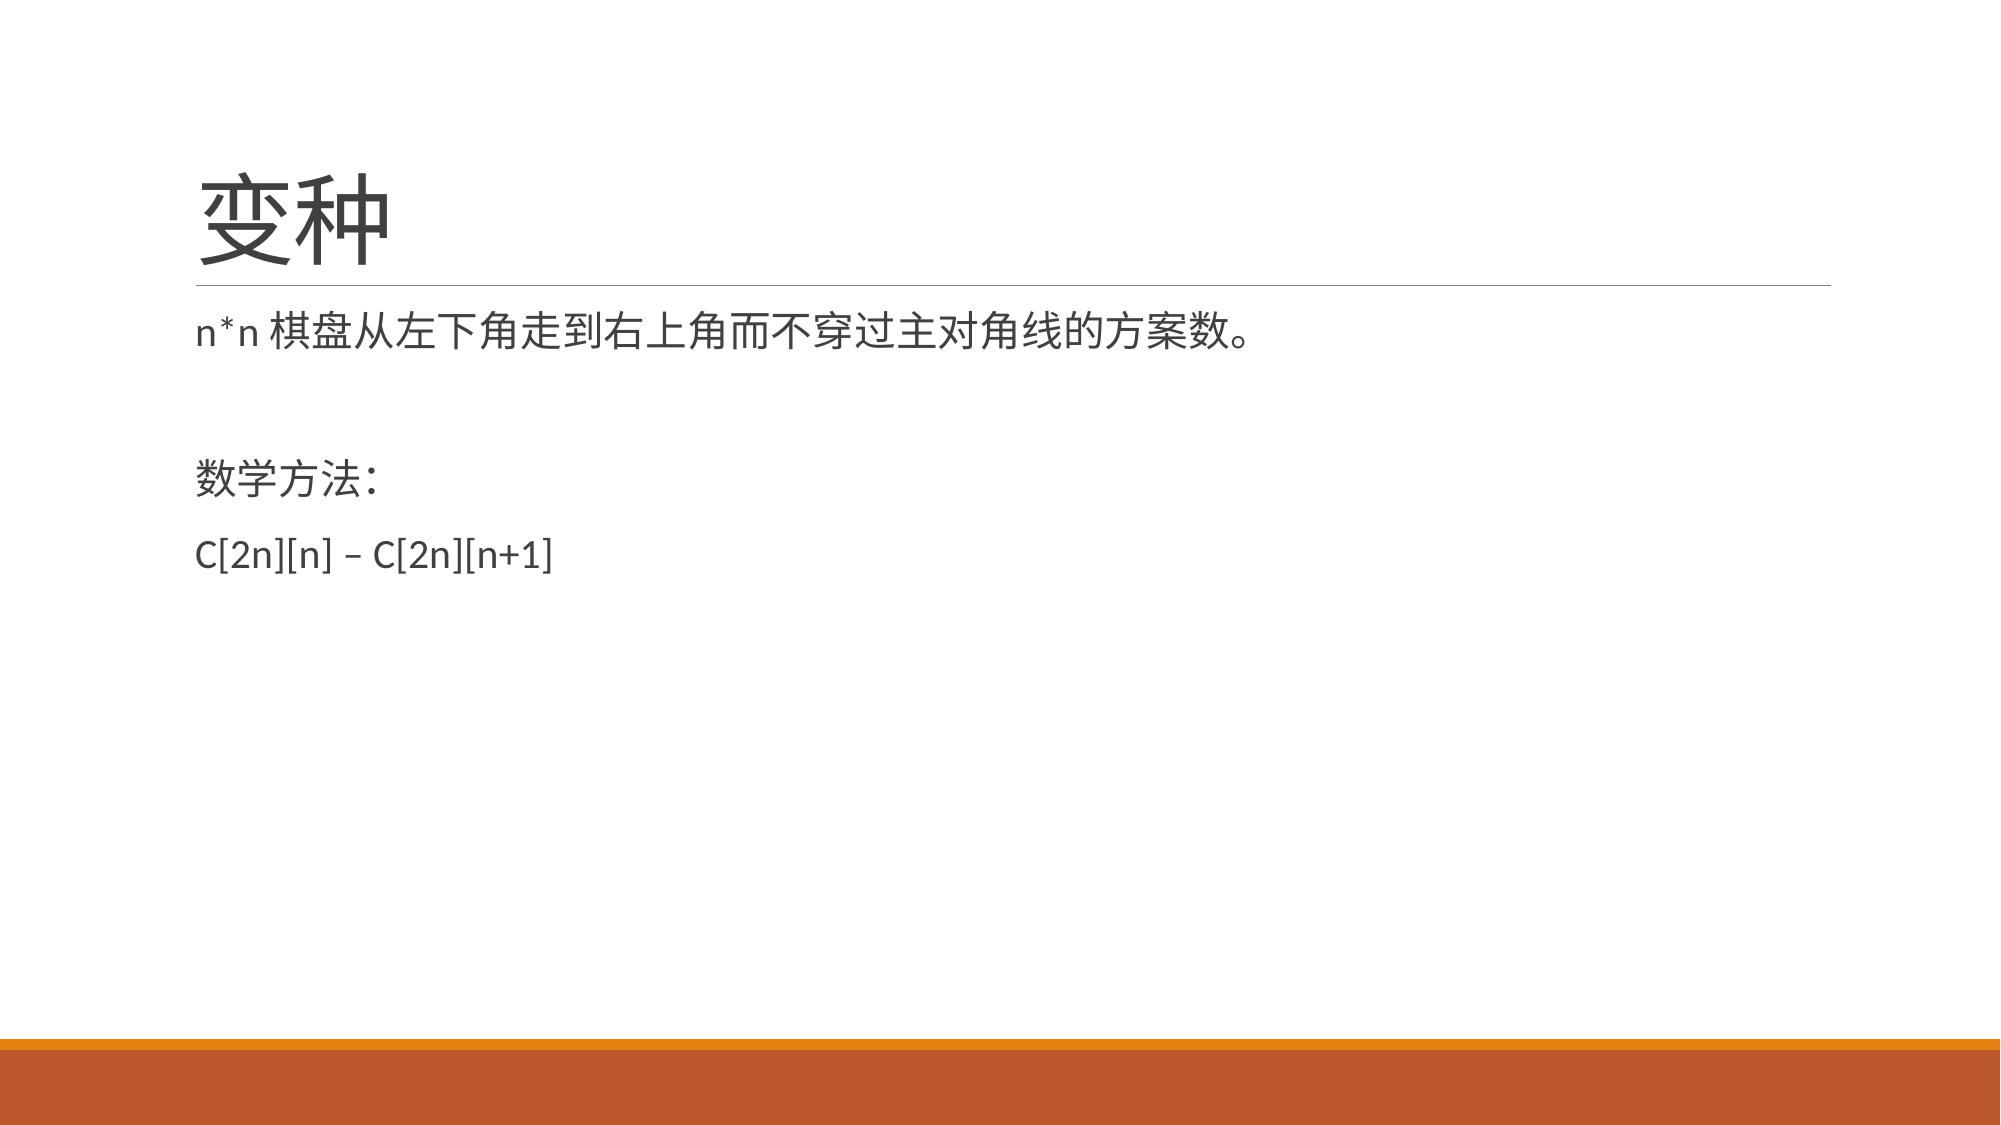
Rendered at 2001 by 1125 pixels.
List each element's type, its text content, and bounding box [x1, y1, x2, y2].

title 变种 [180, 47, 1830, 285]
list n*n棋盘从左下角走到右上角而不穿过主对角线的方案数。 数学方法： C[2n][n] – C[2n][n+1] [180, 302, 1830, 963]
